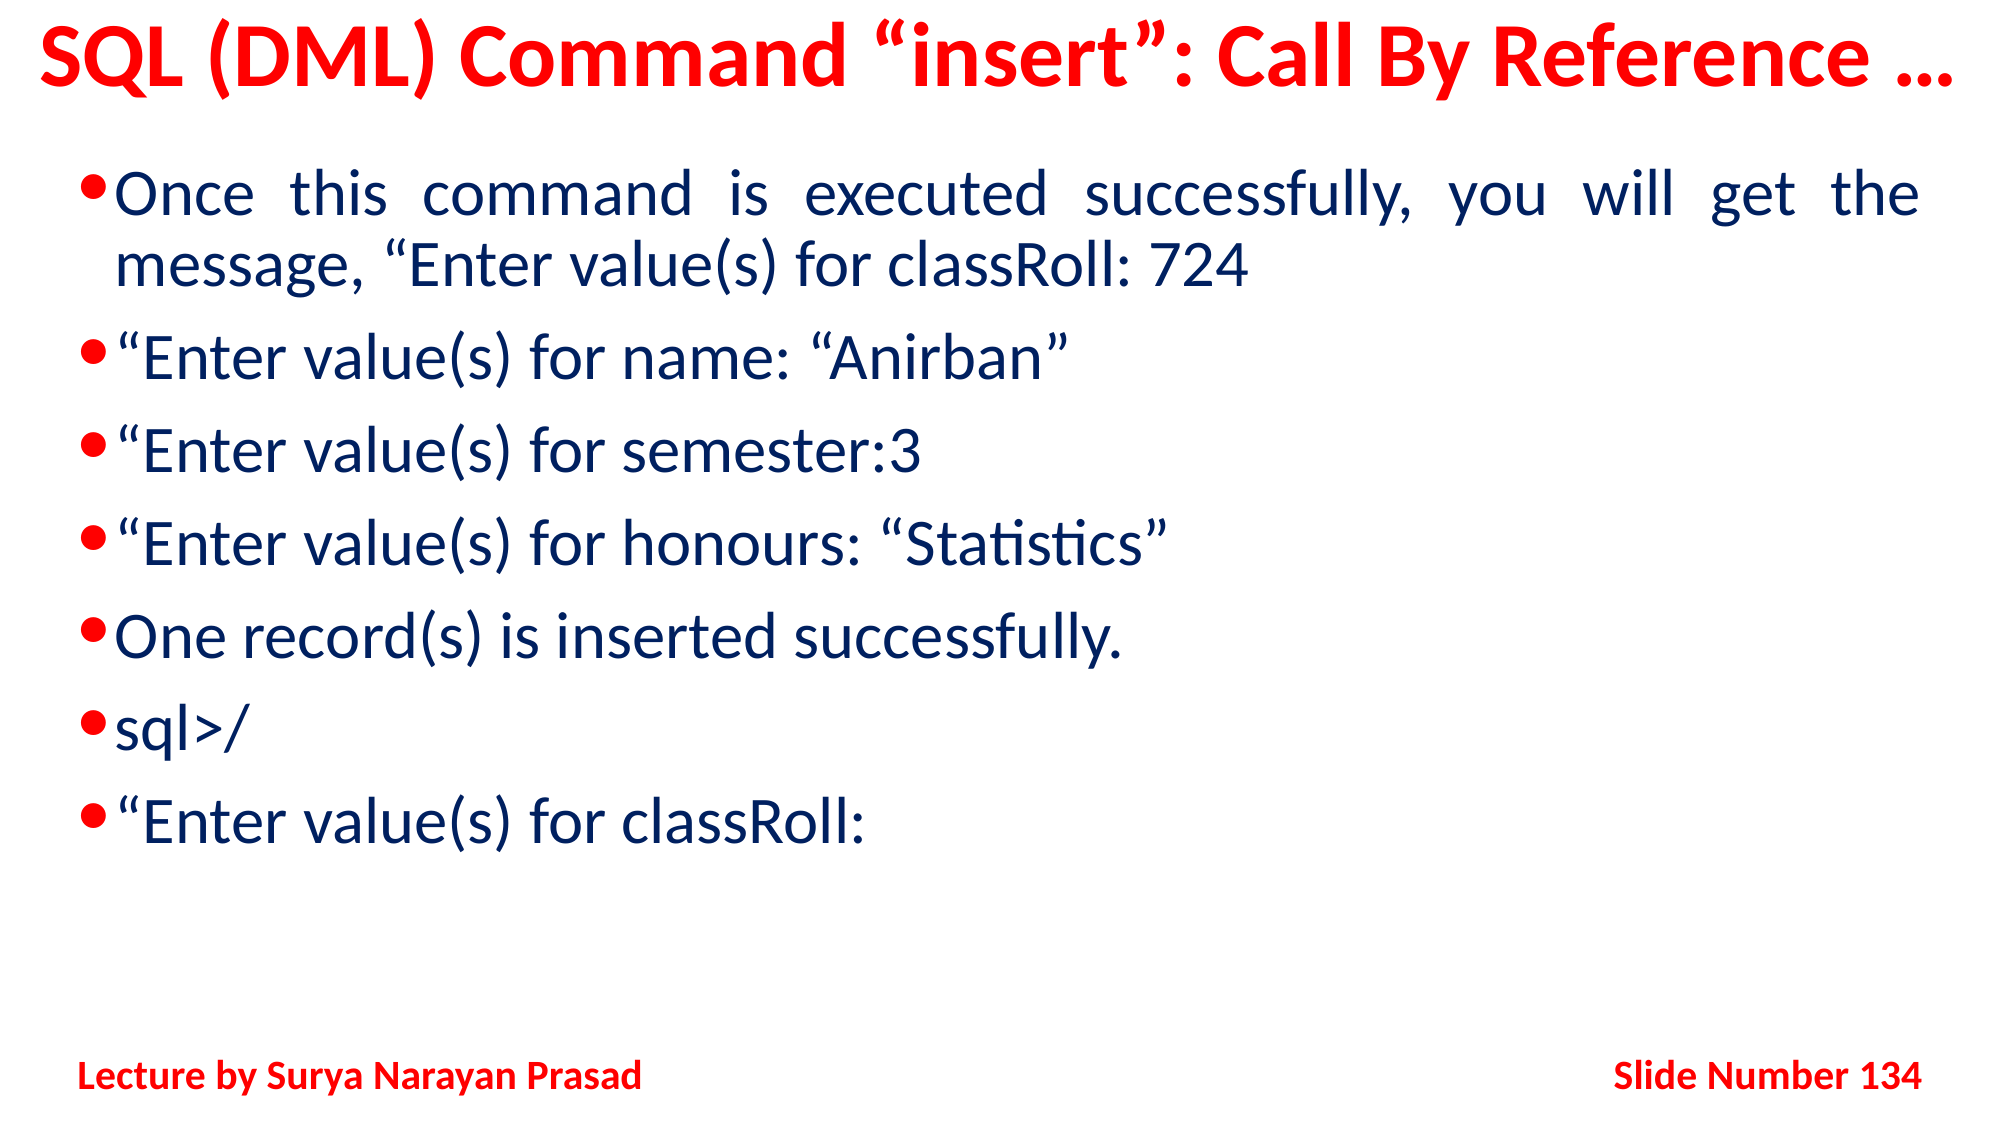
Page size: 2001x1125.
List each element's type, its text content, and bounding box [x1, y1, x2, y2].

title SQL (DML) Command “insert”: Call By Reference … [0, 0, 2000, 125]
footer Lecture by Surya Narayan Prasad [62, 1042, 688, 1103]
list Once this command is executed successfully, you will get the message, “Enter value(s) for classRoll: 724 “Enter value(s) for name: “Anirban” “Enter value(s) for semester:3 “Enter value(s) for honours: “Statistics” One record(s) is inserted successfully. sql>/ “Enter value(s) for classRoll: [62, 149, 1938, 1000]
slide_number Slide Number 134 [1524, 1042, 1938, 1103]
